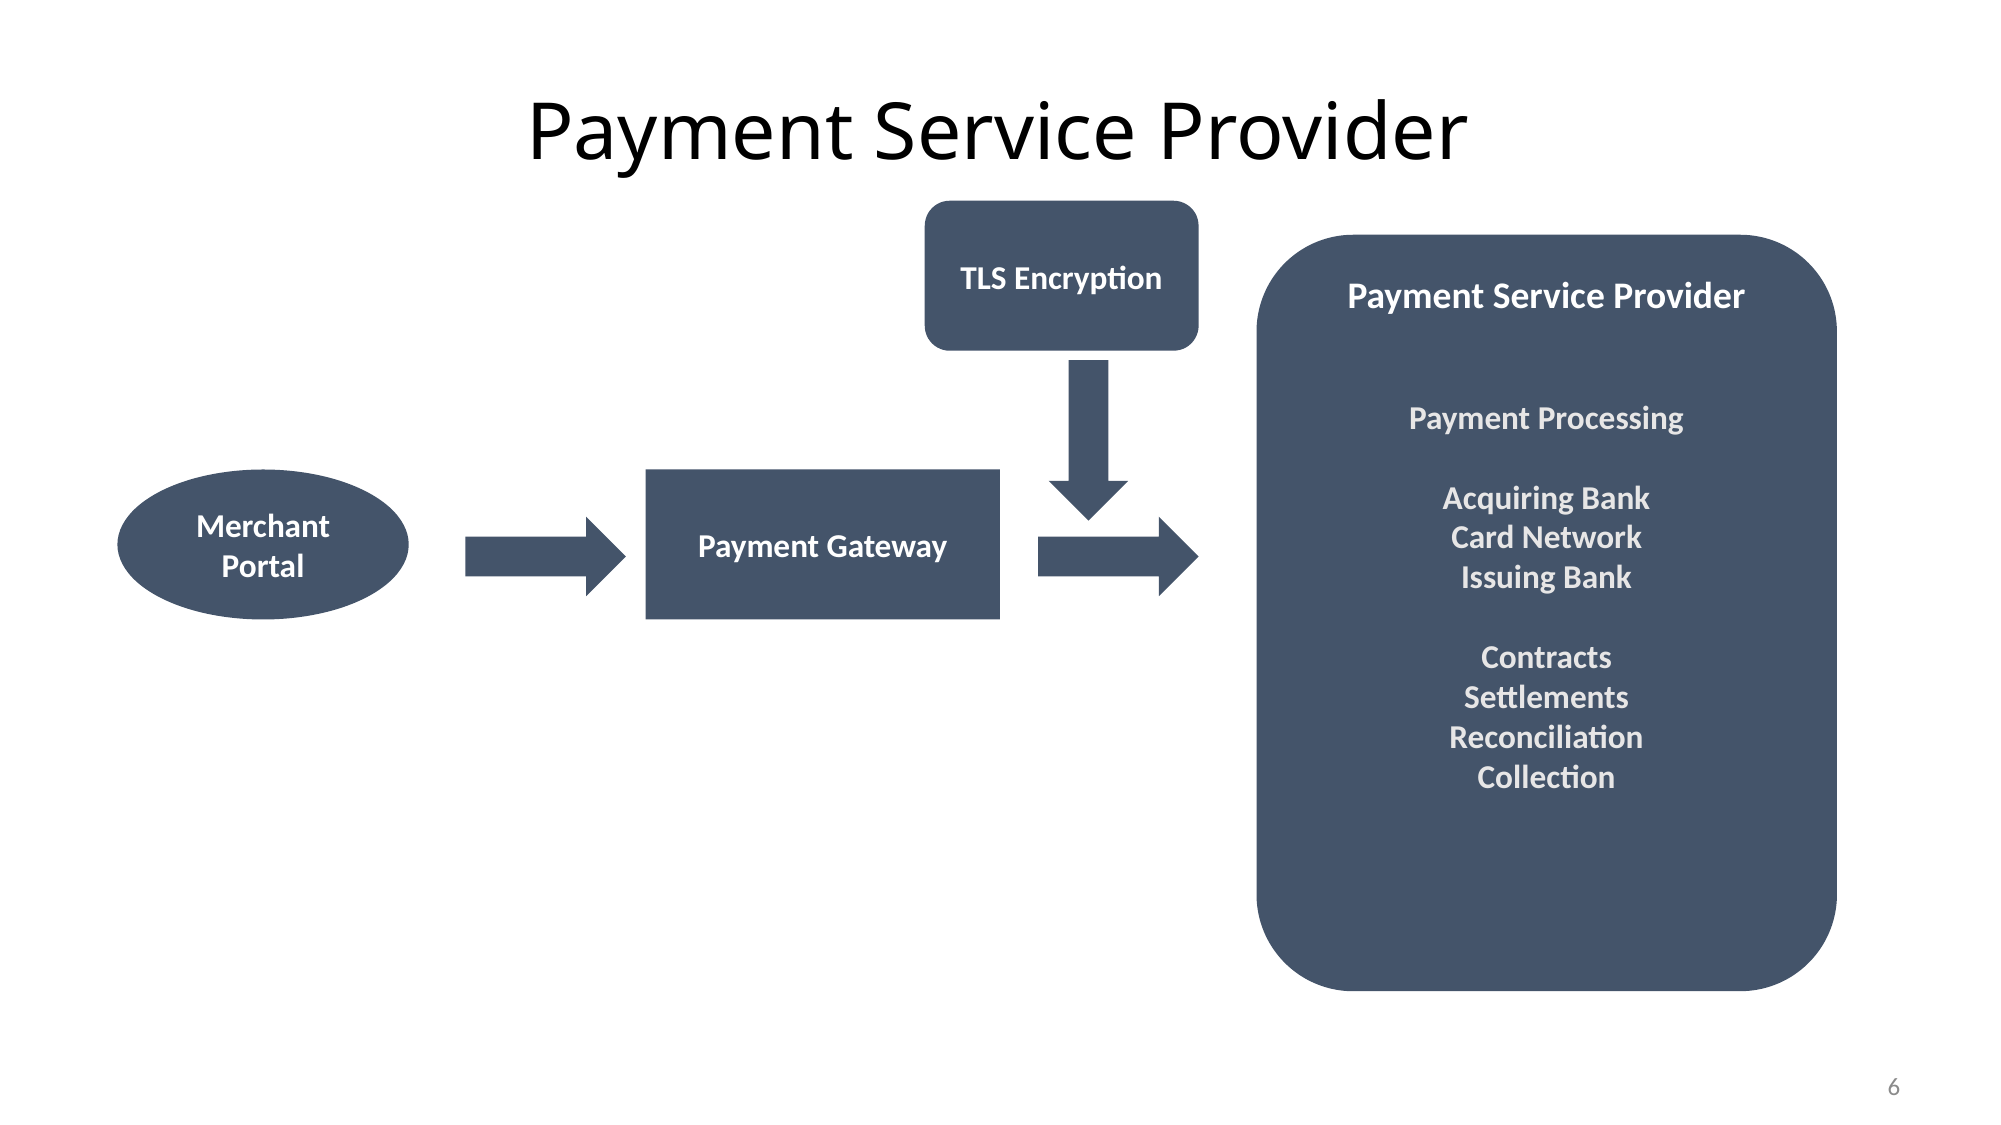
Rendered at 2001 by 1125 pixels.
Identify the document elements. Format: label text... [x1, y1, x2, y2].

title Payment Service Provider [83, 83, 1913, 185]
text_box [1037, 515, 1200, 598]
text_box Payment Gateway [645, 469, 1000, 620]
text_box [464, 515, 627, 598]
slide_number 6 [1812, 1071, 1916, 1101]
text_box TLS Encryption [924, 200, 1200, 352]
text_box Merchant Portal [116, 468, 410, 621]
text_box Payment Service Provider Payment Processing Acquiring Bank Card Network Issuing Bank Contracts Settlements Reconciliation Collection [1255, 234, 1838, 992]
text_box [1047, 359, 1130, 522]
